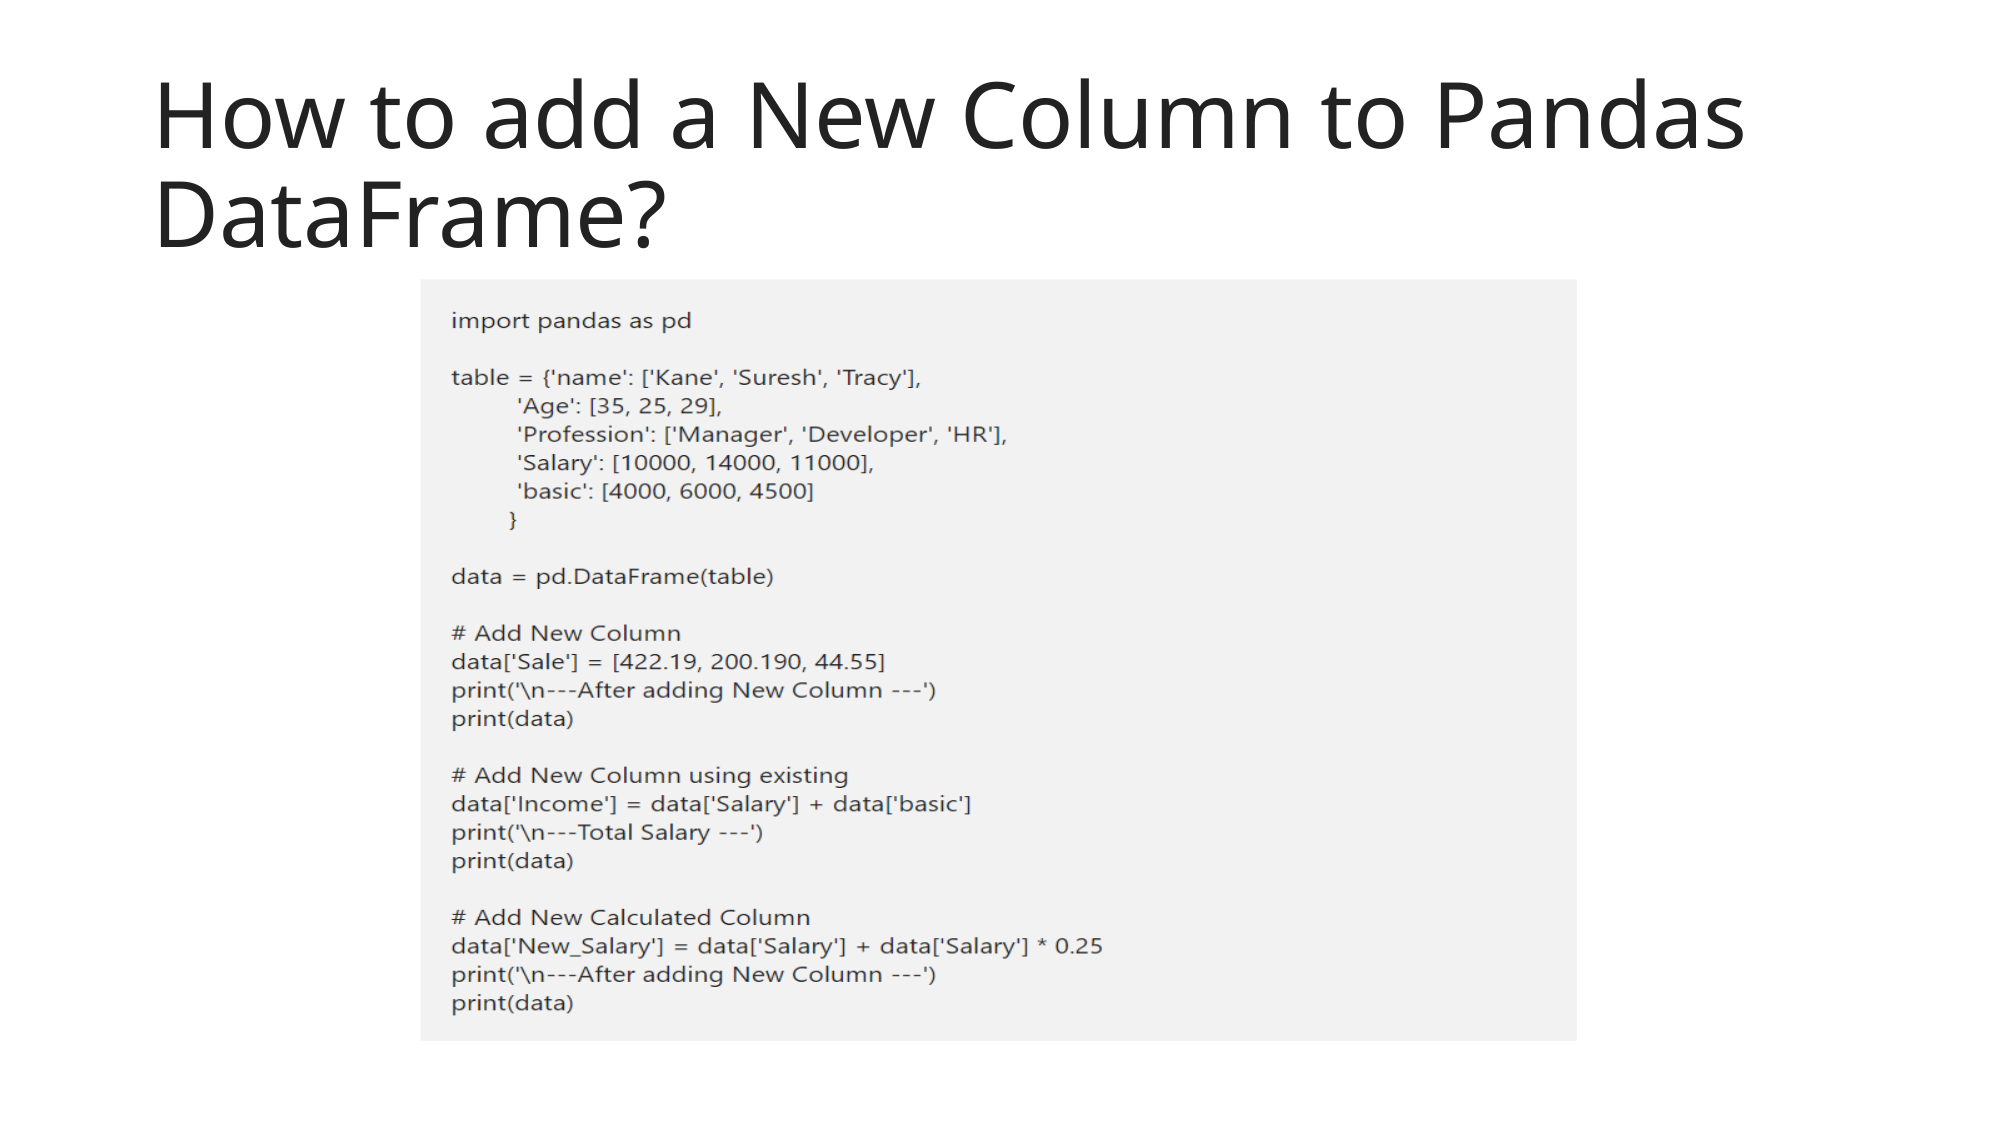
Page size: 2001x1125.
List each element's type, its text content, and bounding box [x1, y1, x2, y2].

title How to add a New Column to Pandas DataFrame? [137, 59, 1863, 278]
picture [398, 255, 1602, 1055]
